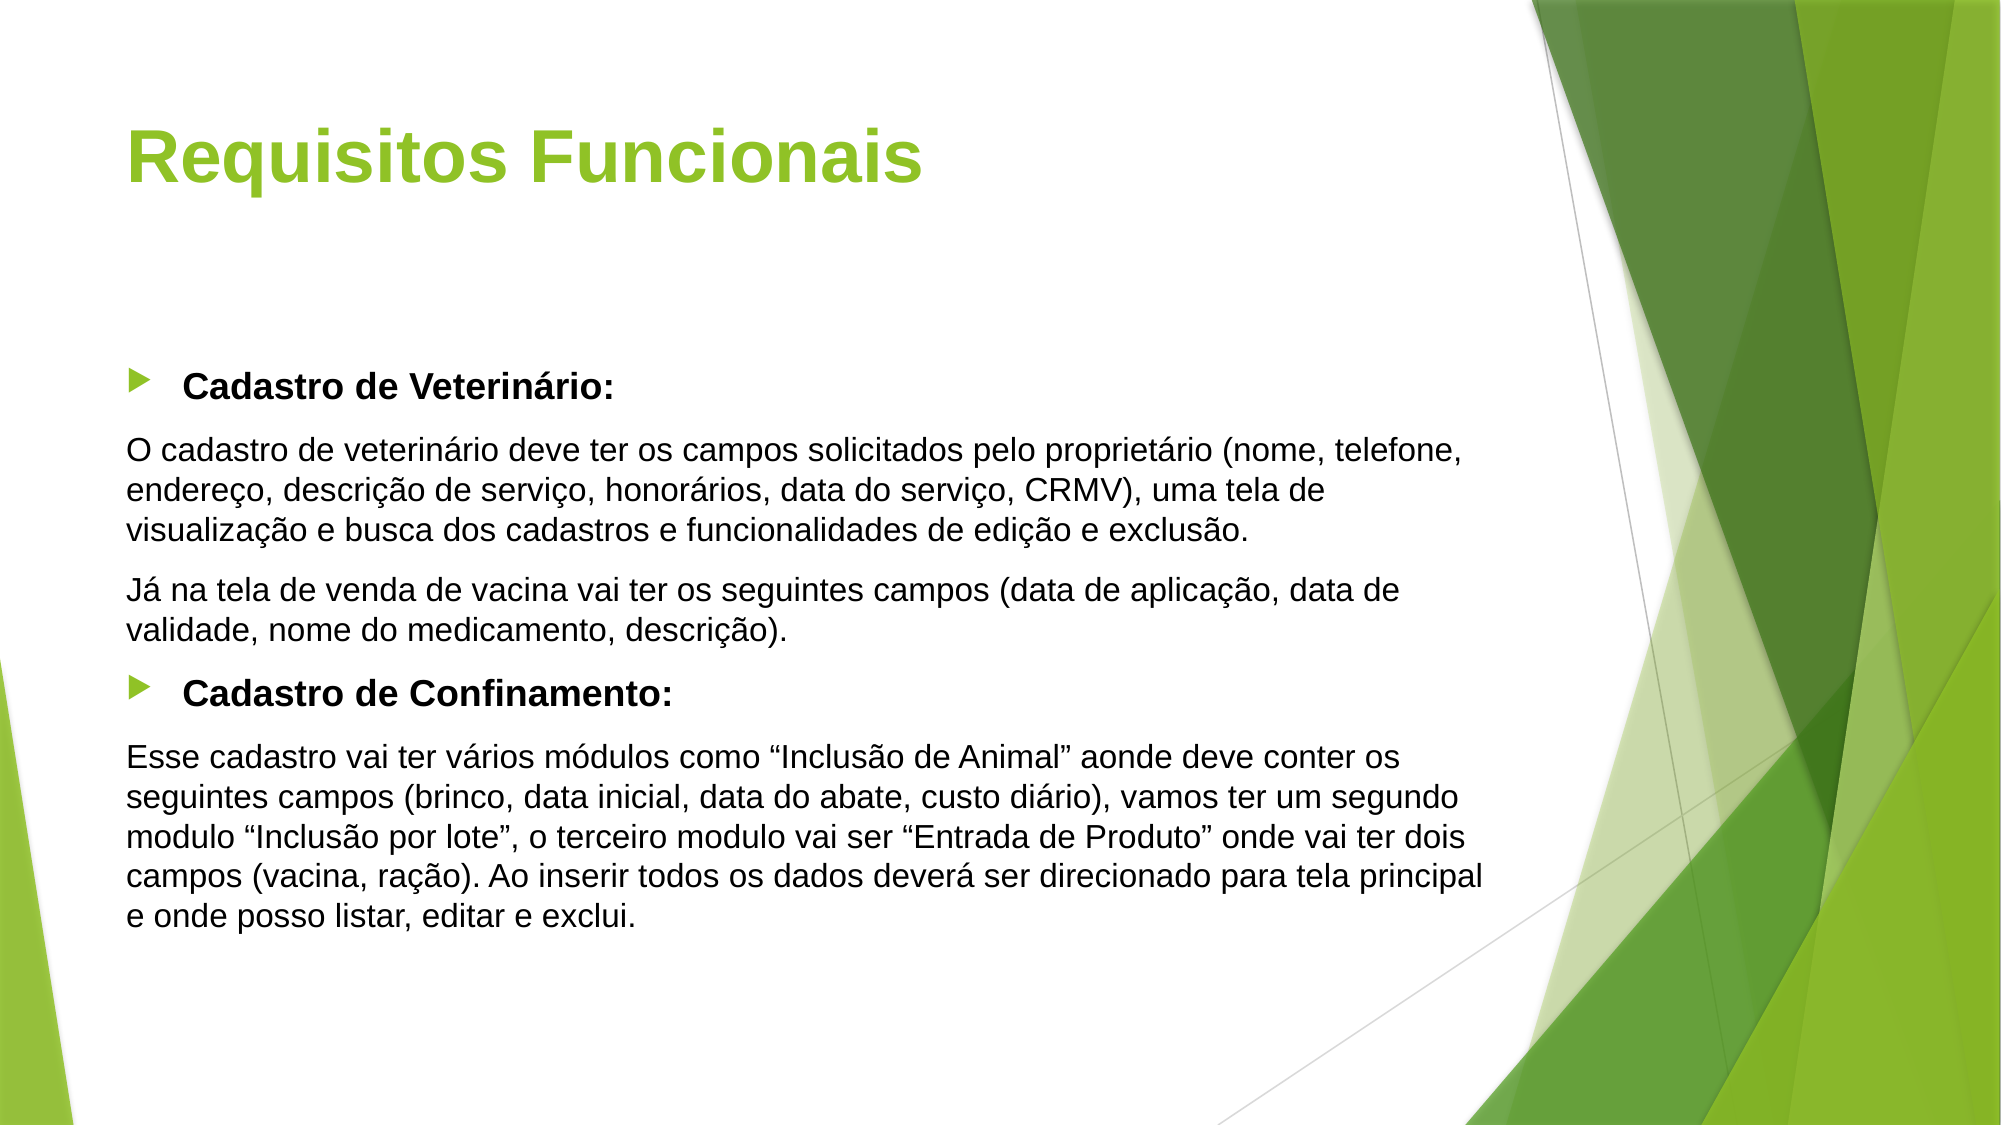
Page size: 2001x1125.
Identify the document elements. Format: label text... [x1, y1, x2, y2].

list Cadastro de Veterinário: O cadastro de veterinário deve ter os campos solicitados pelo proprietário (nome, telefone, endereço, descrição de serviço, honorários, data do serviço, CRMV), uma tela de visualização e busca dos cadastros e funcionalidades de edição e exclusão. Já na tela de venda de vacina vai ter os seguintes campos (data de aplicação, data de validade, nome do medicamento, descrição). Cadastro de Confinamento: Esse cadastro vai ter vários módulos como “Inclusão de Animal” aonde deve conter os seguintes campos (brinco, data inicial, data do abate, custo diário), vamos ter um segundo modulo “Inclusão por lote”, o terceiro modulo vai ser “Entrada de Produto” onde vai ter dois campos (vacina, ração). Ao inserir todos os dados deverá ser direcionado para tela principal e onde posso listar, editar e exclui. [111, 354, 1522, 992]
title Requisitos Funcionais [111, 99, 1522, 317]
